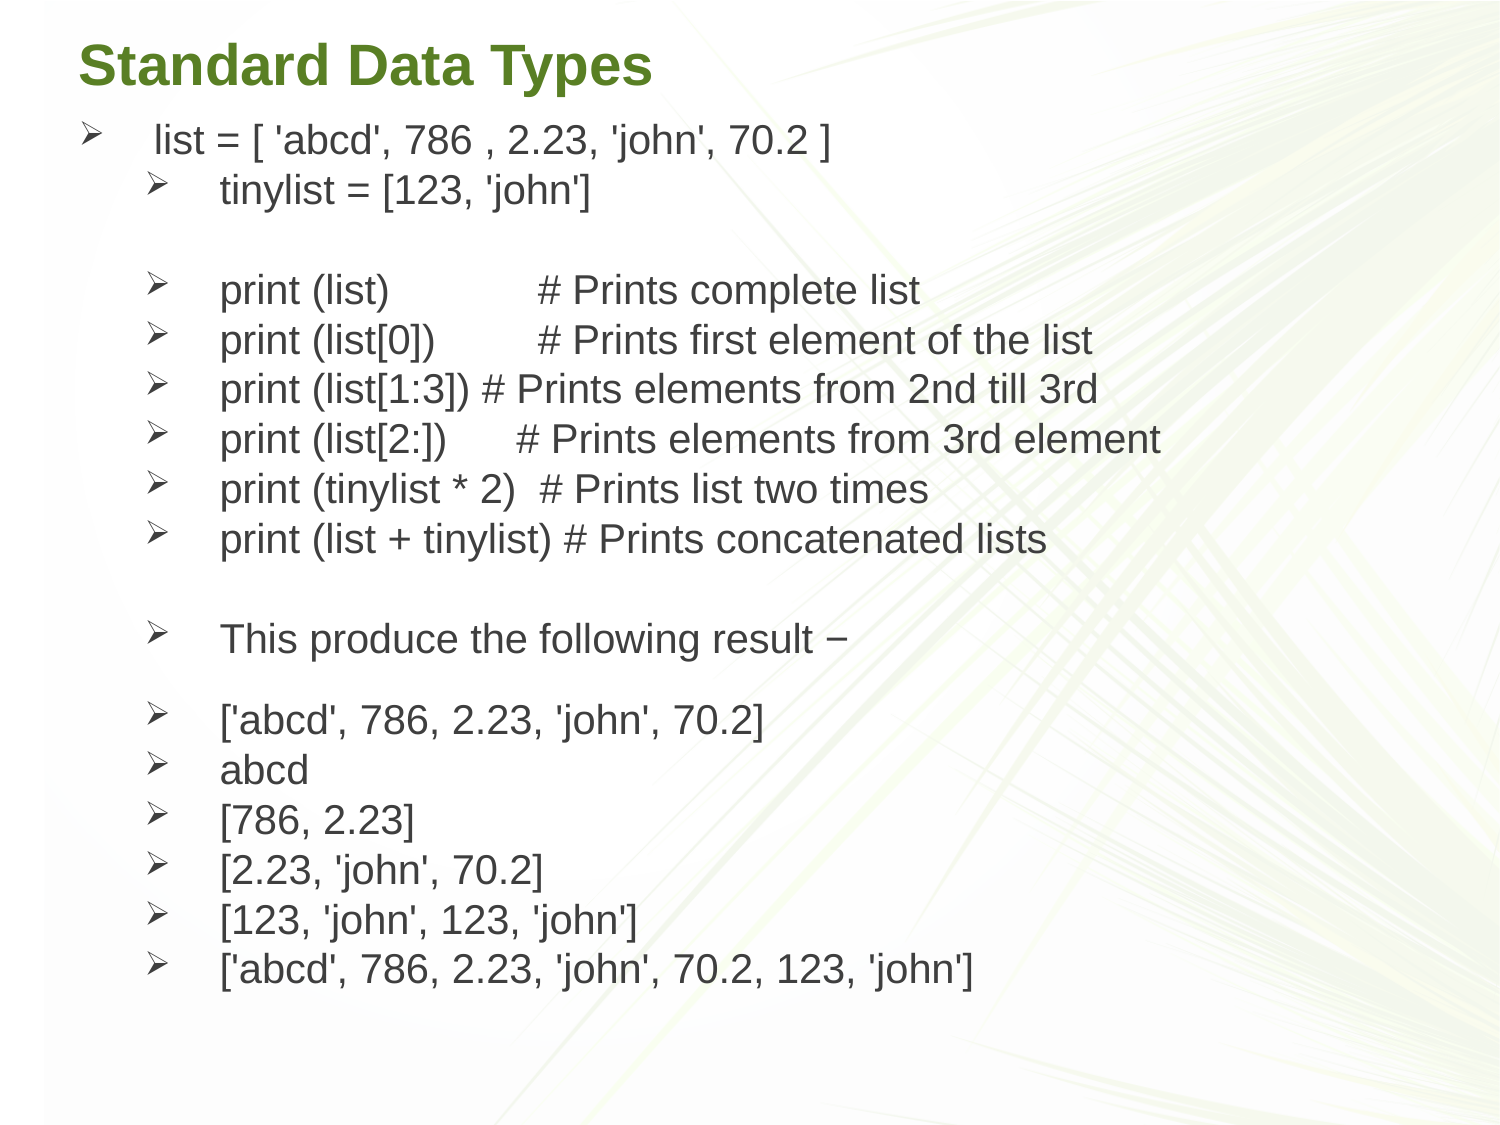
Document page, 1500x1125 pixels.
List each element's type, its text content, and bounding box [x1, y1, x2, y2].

title Standard Data Types [63, 10, 1414, 107]
text_box list = [ 'abcd', 786 , 2.23, 'john', 70.2 ] tinylist = [123, 'john'] print (list) # Prints complete list print (list[0]) # Prints first element of the list print (list[1:3]) # Prints elements from 2nd till 3rd print (list[2:]) # Prints elements from 3rd element print (tinylist * 2) # Prints list two times print (list + tinylist) # Prints concatenated lists This produce the following result − ['abcd', 786, 2.23, 'john', 70.2] abcd [786, 2.23] [2.23, 'john', 70.2] [123, 'john', 123, 'john'] ['abcd', 786, 2.23, 'john', 70.2, 123, 'john'] [64, 105, 1458, 1092]
